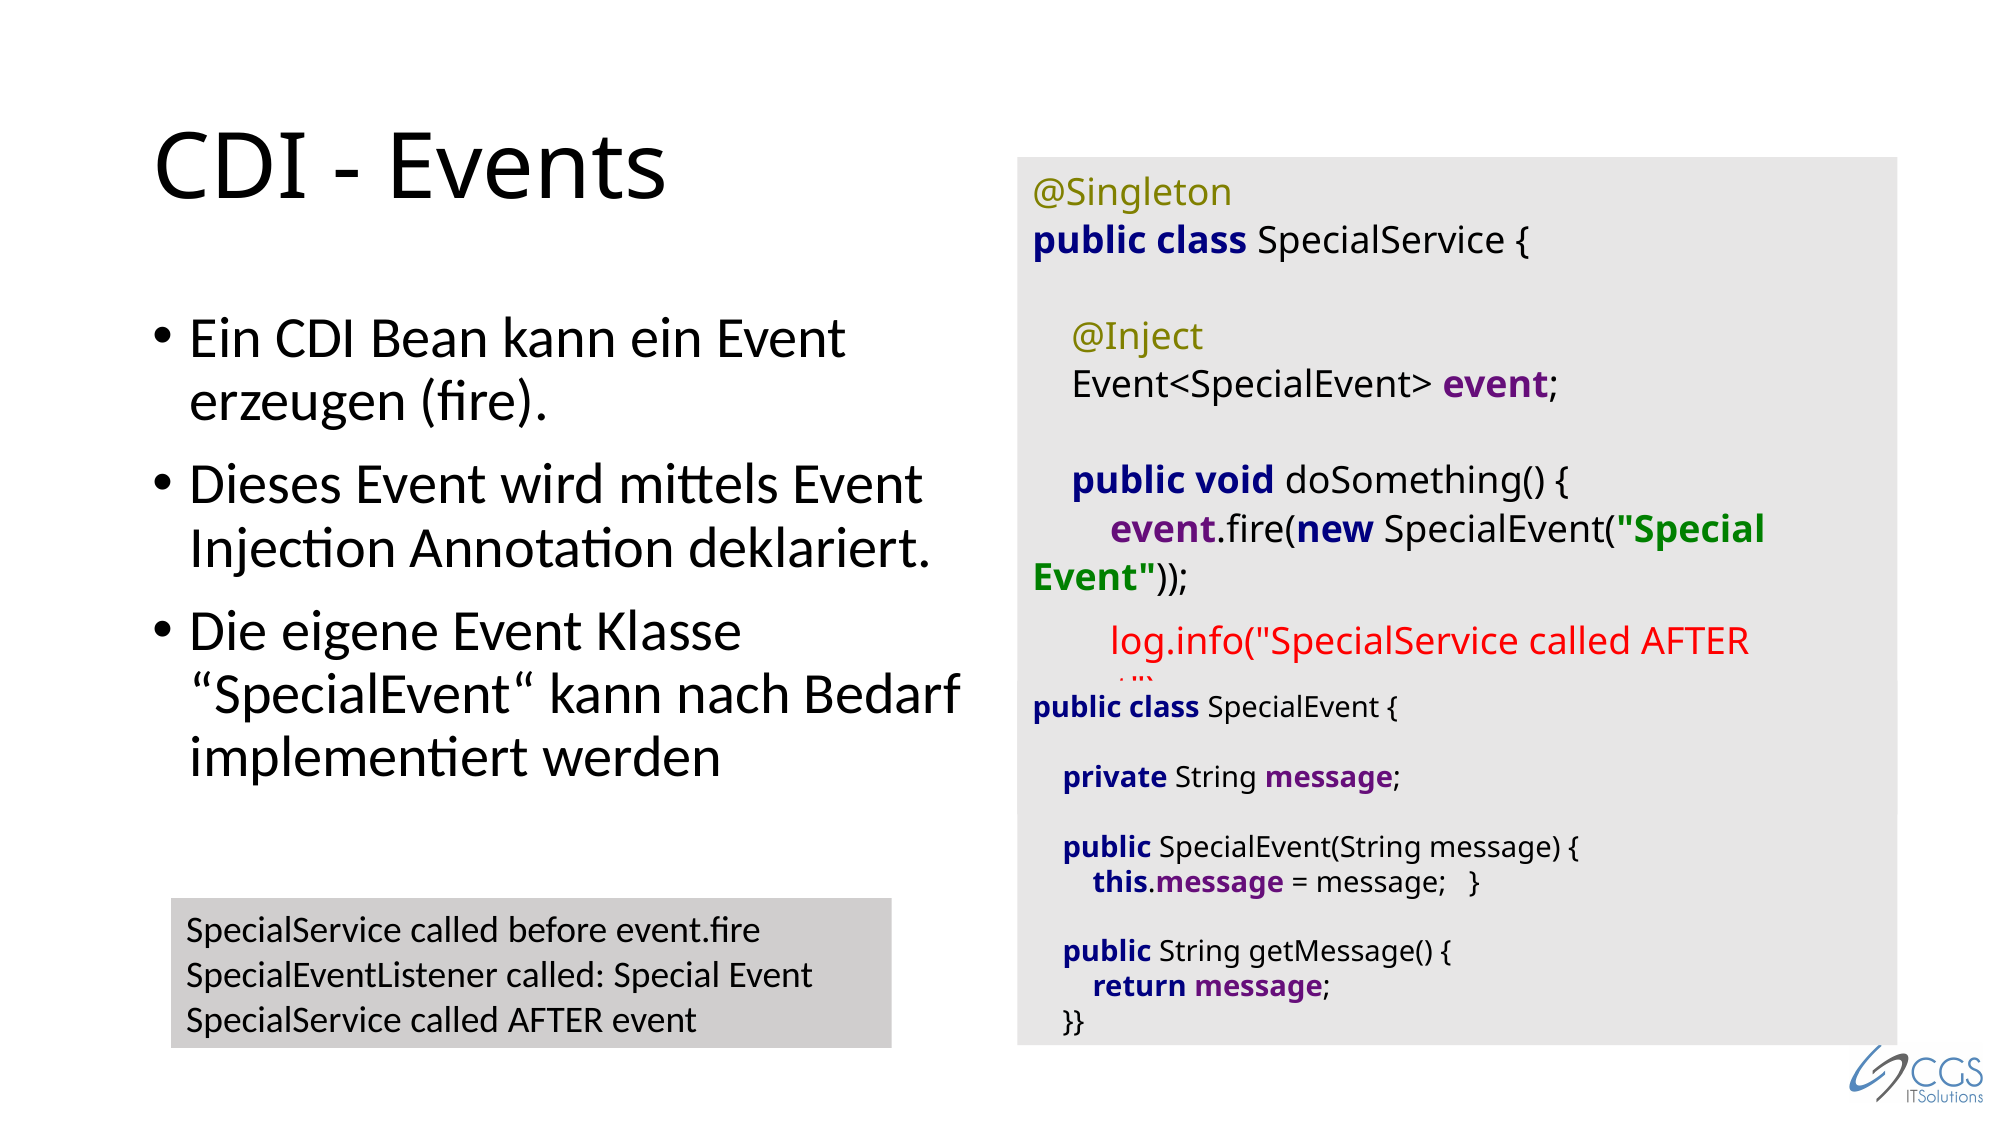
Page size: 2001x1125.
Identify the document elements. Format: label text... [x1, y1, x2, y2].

title CDI - Events [137, 59, 1863, 278]
text_box public class SpecialEvent { private String message; public SpecialEvent(String message) { this.message = message; } public String getMessage() { return message; }} [1017, 680, 1898, 1046]
list Ein CDI Bean kann ein Event erzeugen (fire). Dieses Event wird mittels Event Injection Annotation deklariert. Die eigene Event Klasse “SpecialEvent“ kann nach Bedarf implementiert werden [137, 299, 1017, 1014]
text_box SpecialService called before event.fire SpecialEventListener called: Special Event SpecialService called AFTER event [171, 898, 892, 1048]
picture [1849, 1042, 1983, 1103]
text_box @Singleton public class SpecialService { @Inject Event<SpecialEvent> event; public void doSomething() { event.fire(new SpecialEvent("Special Event")); log.info("SpecialService called AFTER event"); } } [1017, 157, 1898, 680]
